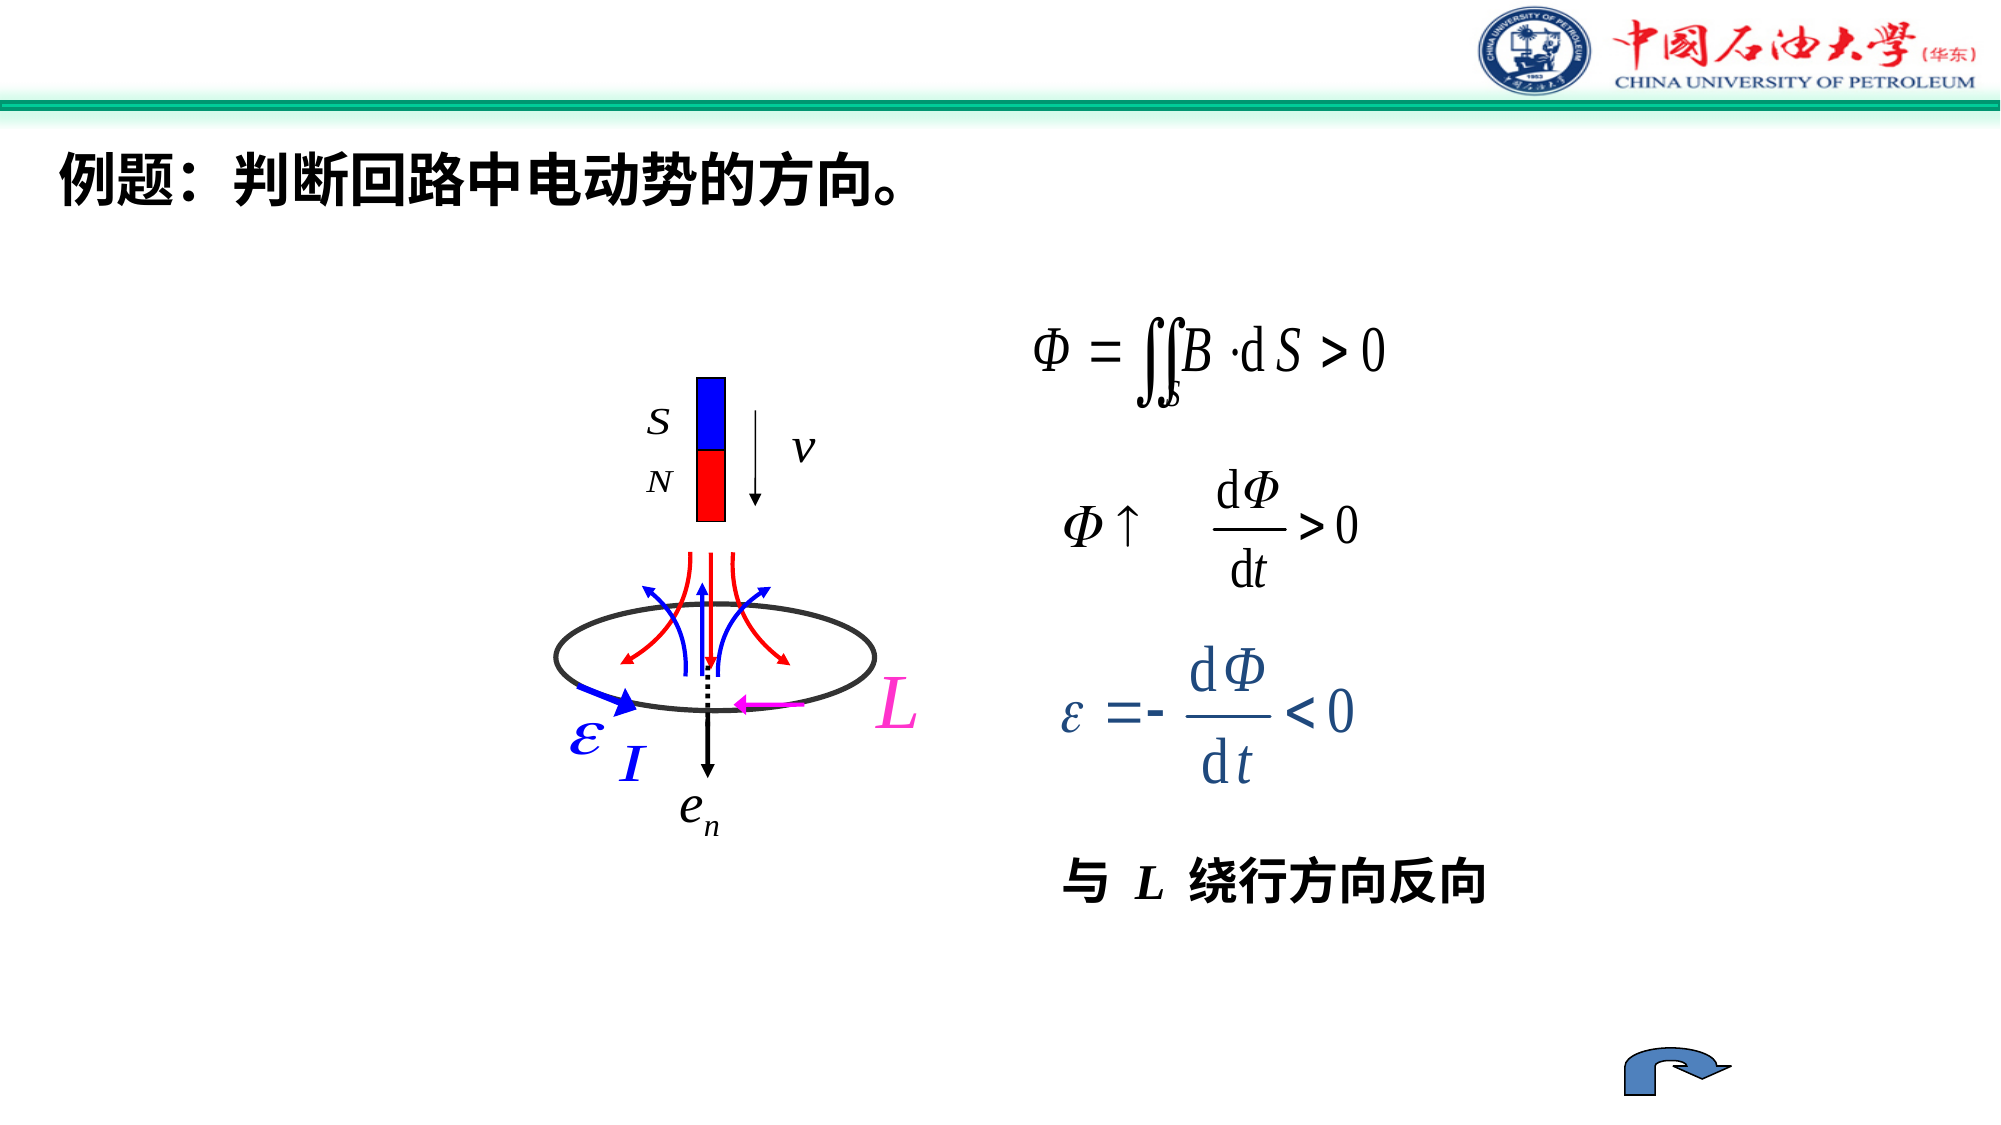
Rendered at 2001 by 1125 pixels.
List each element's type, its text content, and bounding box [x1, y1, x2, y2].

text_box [605, 732, 663, 789]
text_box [1051, 628, 1361, 796]
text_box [553, 685, 637, 769]
text_box [1624, 1047, 1732, 1096]
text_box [1027, 295, 1394, 418]
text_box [672, 750, 733, 850]
picture [1393, 0, 2001, 90]
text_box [652, 462, 771, 759]
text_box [1055, 479, 1160, 564]
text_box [555, 378, 928, 738]
text_box 例题：判断回路中电动势的方向。 [43, 137, 1000, 220]
text_box 与 L 绕行方向反向 [1046, 841, 1544, 917]
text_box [654, 517, 750, 743]
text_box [1205, 454, 1366, 600]
